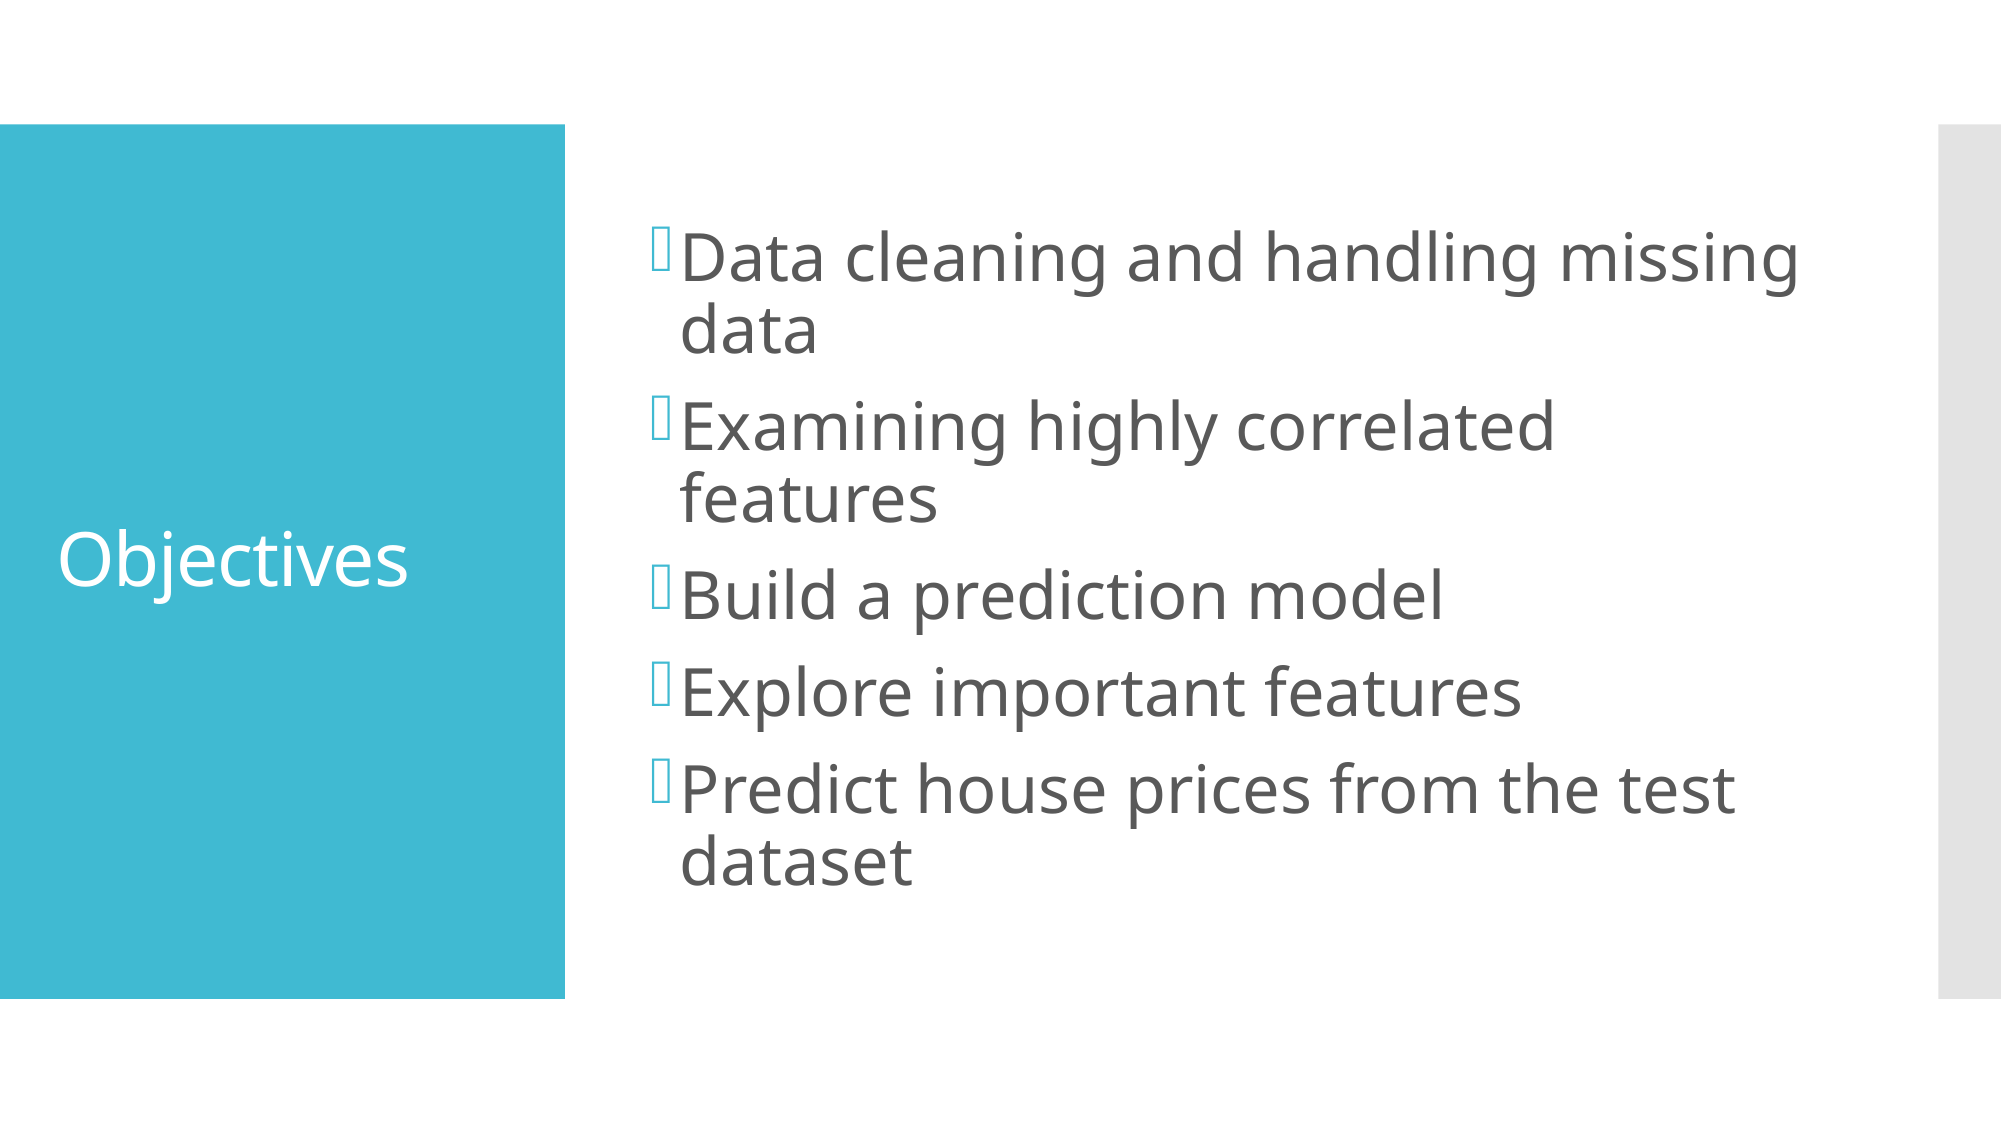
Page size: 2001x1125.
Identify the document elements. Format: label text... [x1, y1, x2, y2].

title Objectives [41, 184, 525, 940]
list Data cleaning and handling missing data Examining highly correlated features Build a prediction model Explore important features Predict house prices from the test dataset [634, 141, 1835, 982]
